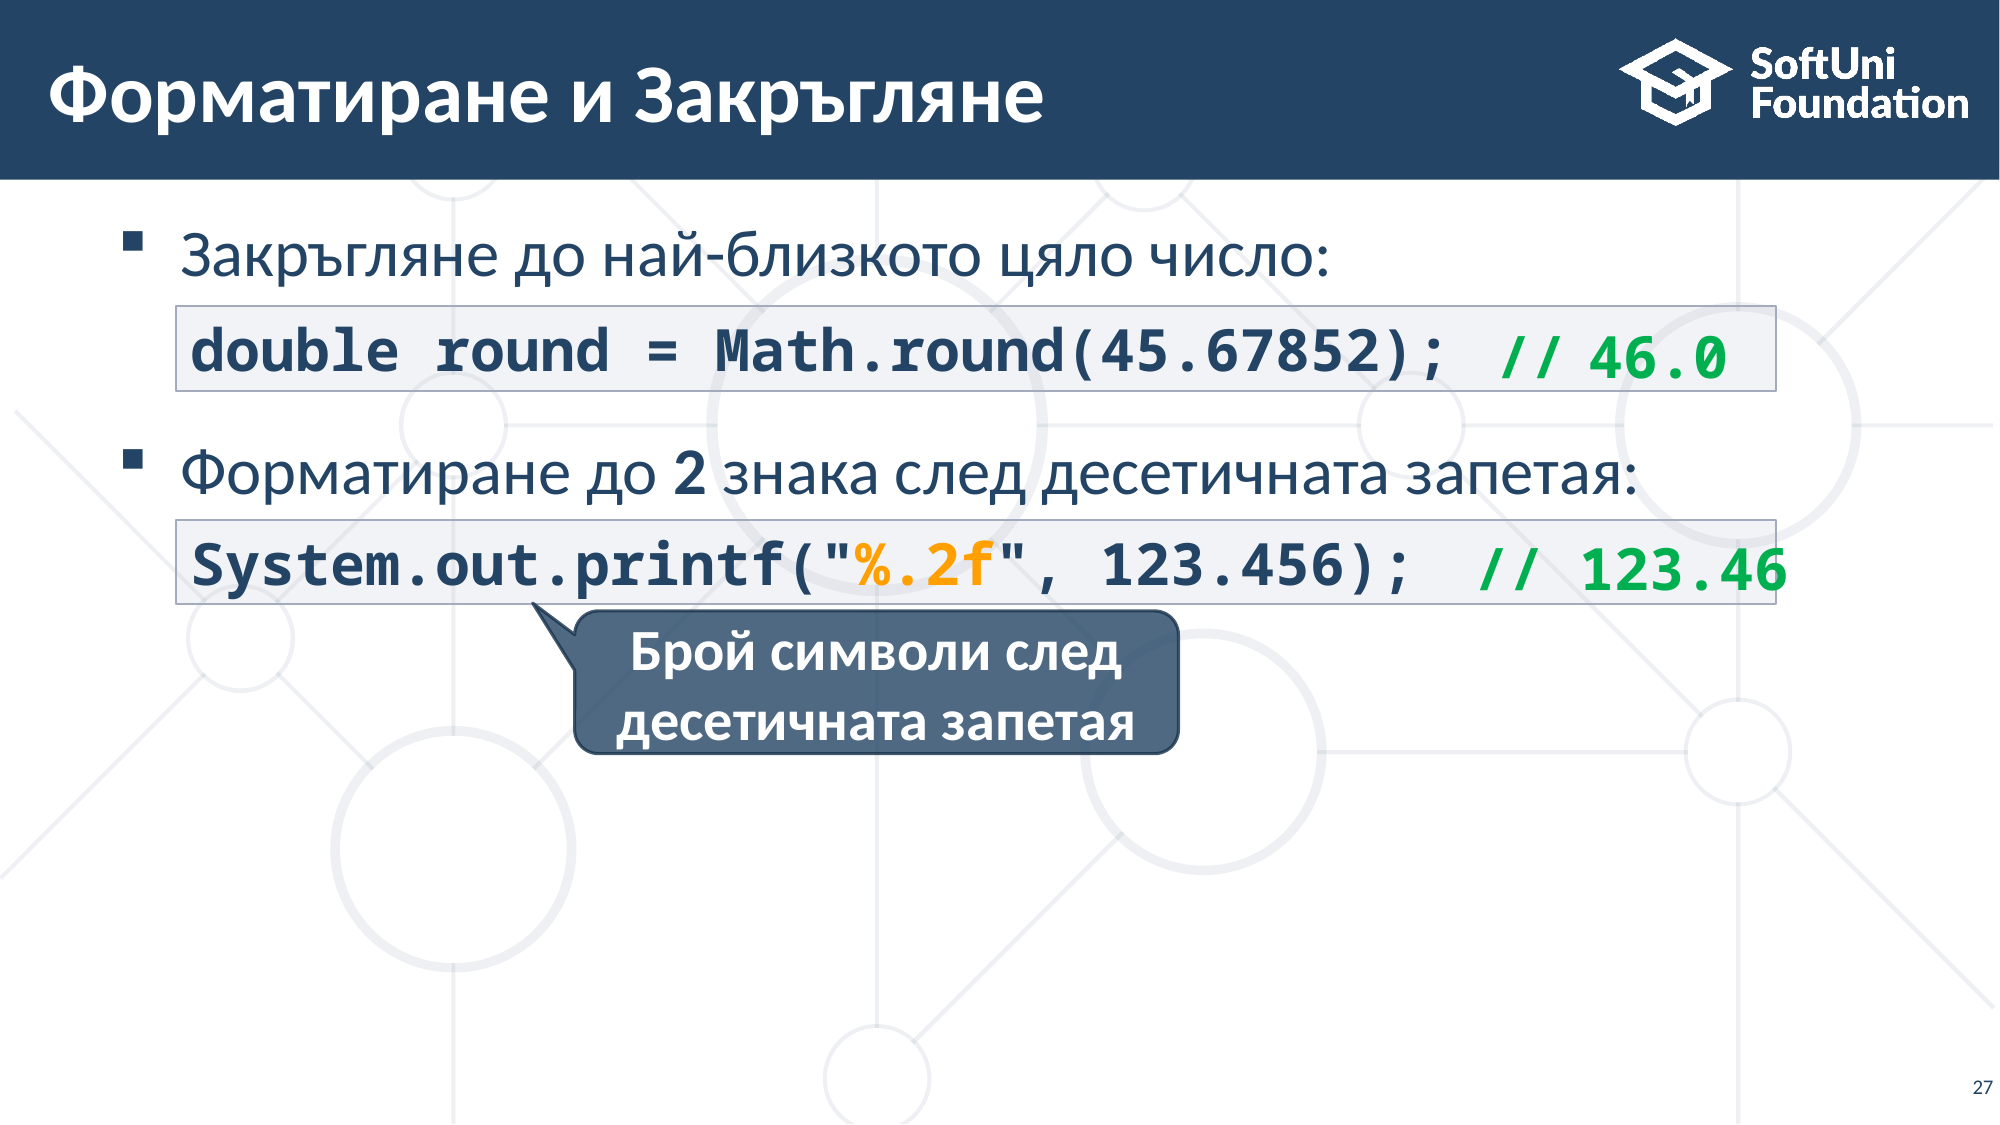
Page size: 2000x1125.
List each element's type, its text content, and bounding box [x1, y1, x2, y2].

text_box // 123.46 [1450, 507, 1824, 621]
slide_number 27 [1929, 1070, 2000, 1103]
text_box double round = Math.round(45.67852); [175, 305, 1472, 391]
text_box Брой символи след десетичната запетая [530, 601, 1181, 756]
list Закръгляне до най-близкото цяло число: Форматиране до 2 знака след десетичната запетая: [0, 200, 1939, 1054]
title Форматиране и Закръгляне [31, 16, 1591, 162]
picture [1618, 38, 1968, 126]
text_box System.out.printf("%.2f", 123.456); [175, 519, 1450, 605]
text_box // 46.0 [1472, 295, 1776, 408]
